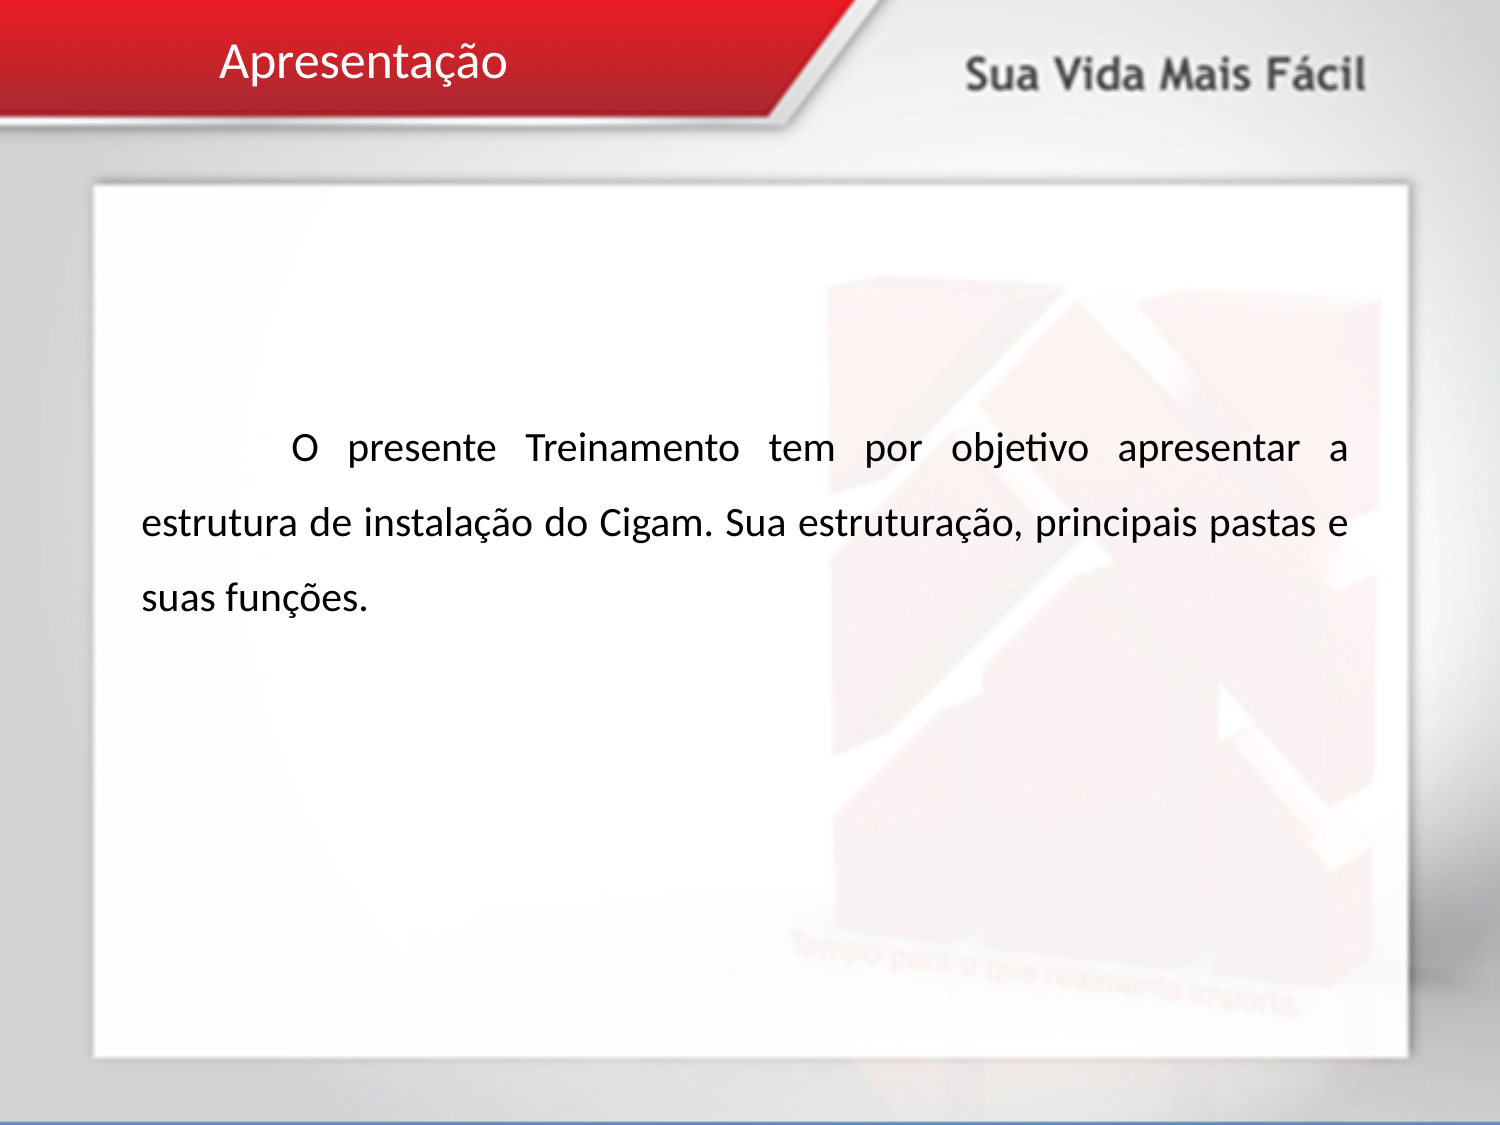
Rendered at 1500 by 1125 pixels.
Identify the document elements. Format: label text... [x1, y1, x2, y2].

picture [0, 0, 1500, 1125]
text_box O presente Treinamento tem por objetivo apresentar a estrutura de instalação do Cigam. Sua estruturação, principais pastas e suas funções. [126, 387, 1365, 628]
text_box Apresentação [204, 19, 524, 97]
